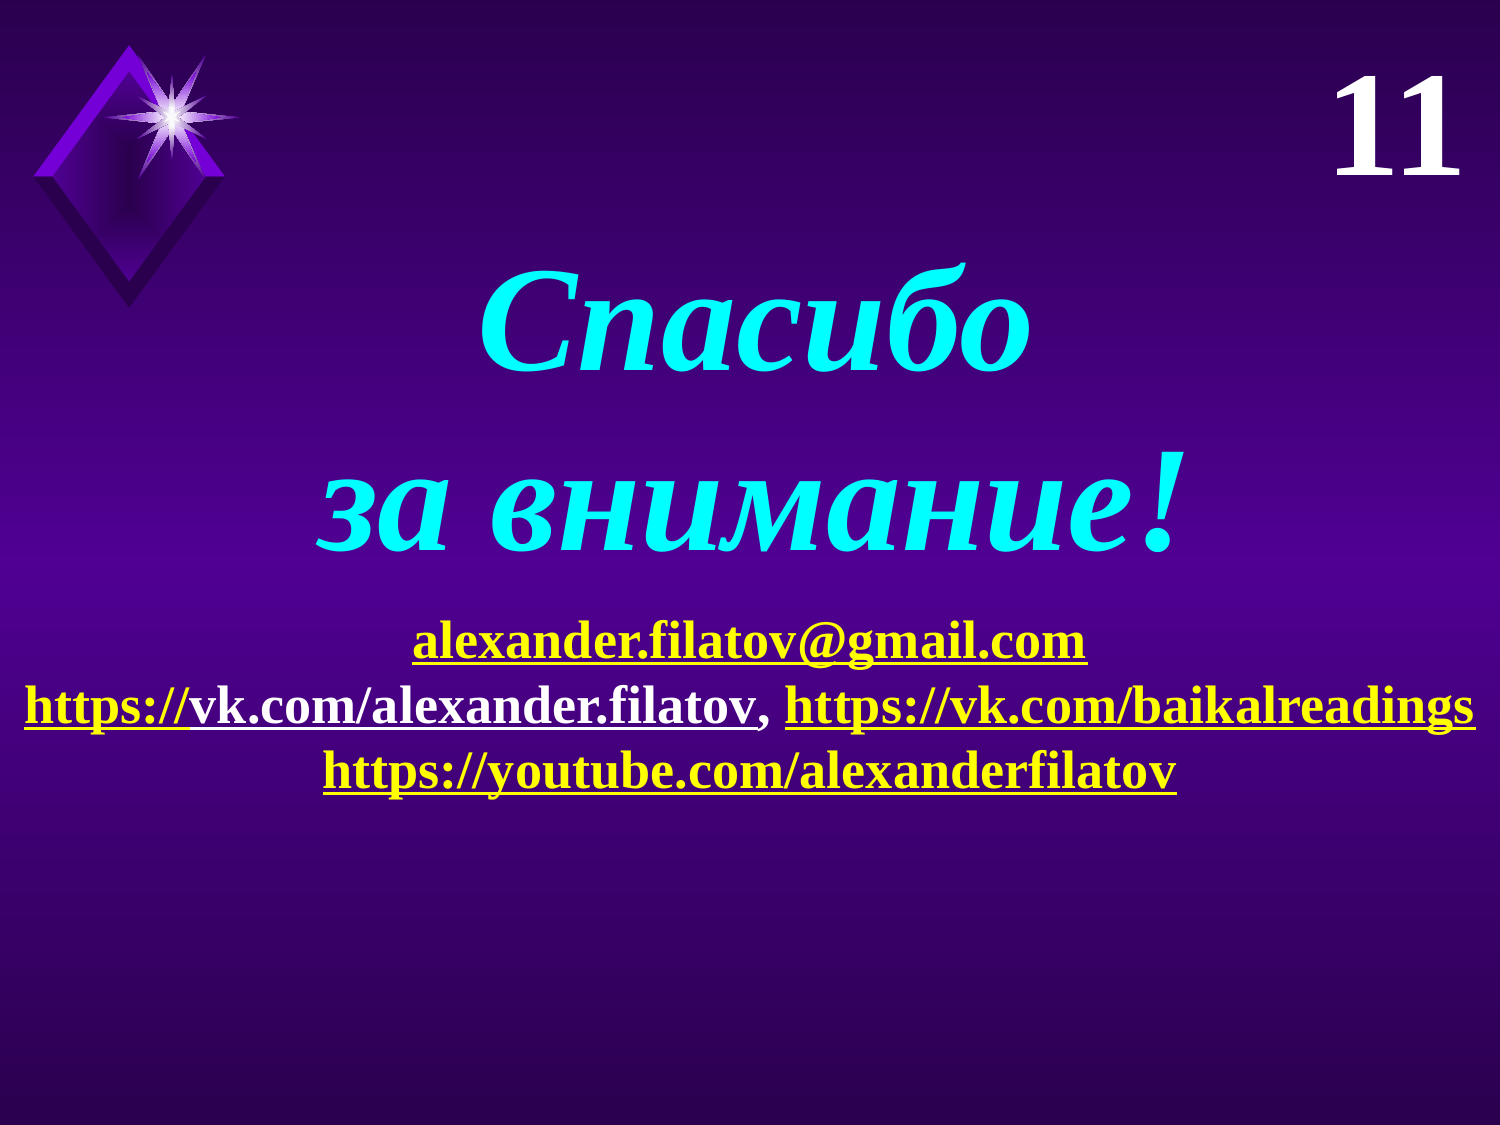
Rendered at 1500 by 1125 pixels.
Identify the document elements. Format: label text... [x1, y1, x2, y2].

text_box Спасибо за внимание! [157, 212, 1355, 588]
text_box alexander.filatov@gmail.com https://vk.com/alexander.filatov, https://vk.com/baikalreadings https://youtube.com/alexanderfilatov [0, 597, 1500, 807]
text_box 11 [1293, 17, 1482, 213]
